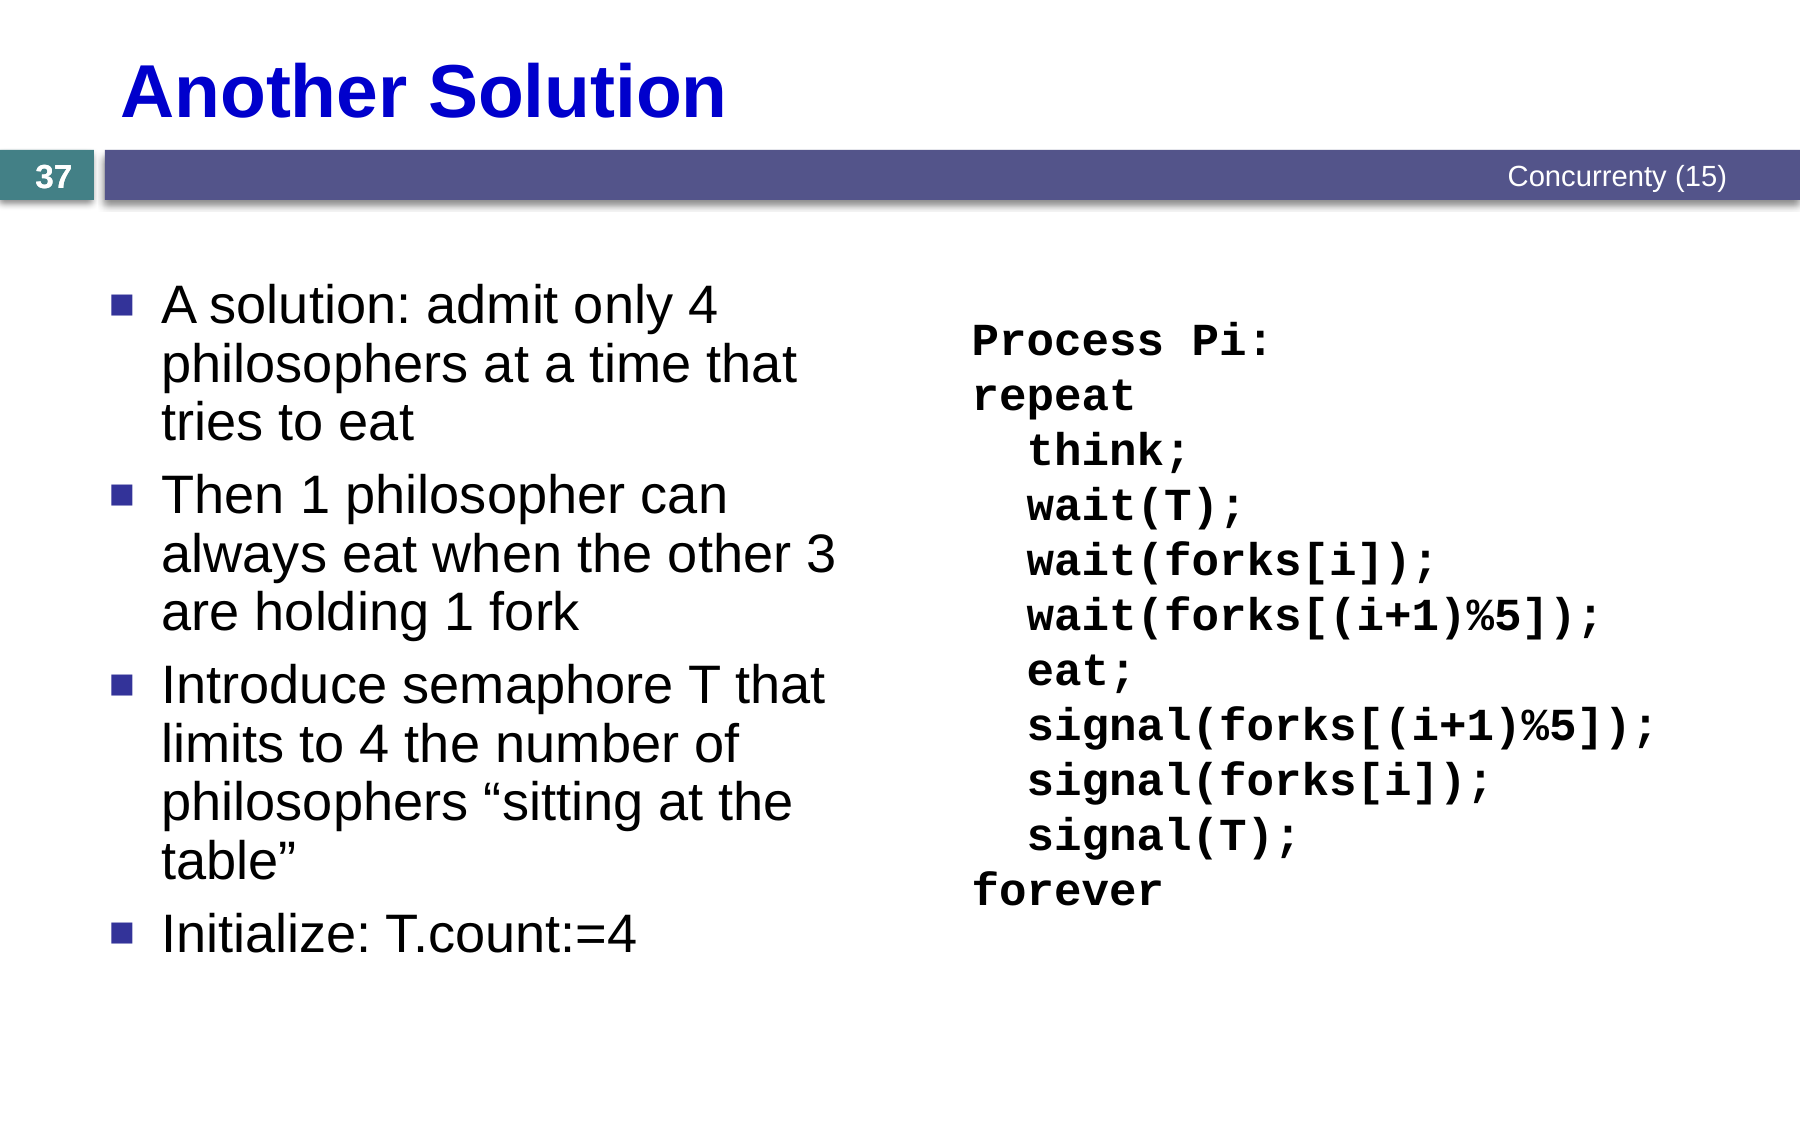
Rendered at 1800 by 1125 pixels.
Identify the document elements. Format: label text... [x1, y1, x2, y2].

slide_number 37 [0, 152, 108, 198]
list A solution: admit only 4 philosophers at a time that tries to eat Then 1 philosopher can always eat when the other 3 are holding 1 fork Introduce semaphore T that limits to 4 the number of philosophers “sitting at the table” Initialize: T.count:=4 [93, 269, 901, 1082]
title Another Solution [105, 27, 1743, 149]
text_box Process Pi: repeat think; wait(T); wait(forks[i]); wait(forks[(i+1)%5]); eat; signal(forks[(i+1)%5]); signal(forks[i]); signal(T); forever [956, 302, 1675, 967]
footer Concurrenty (15) [675, 149, 1743, 202]
